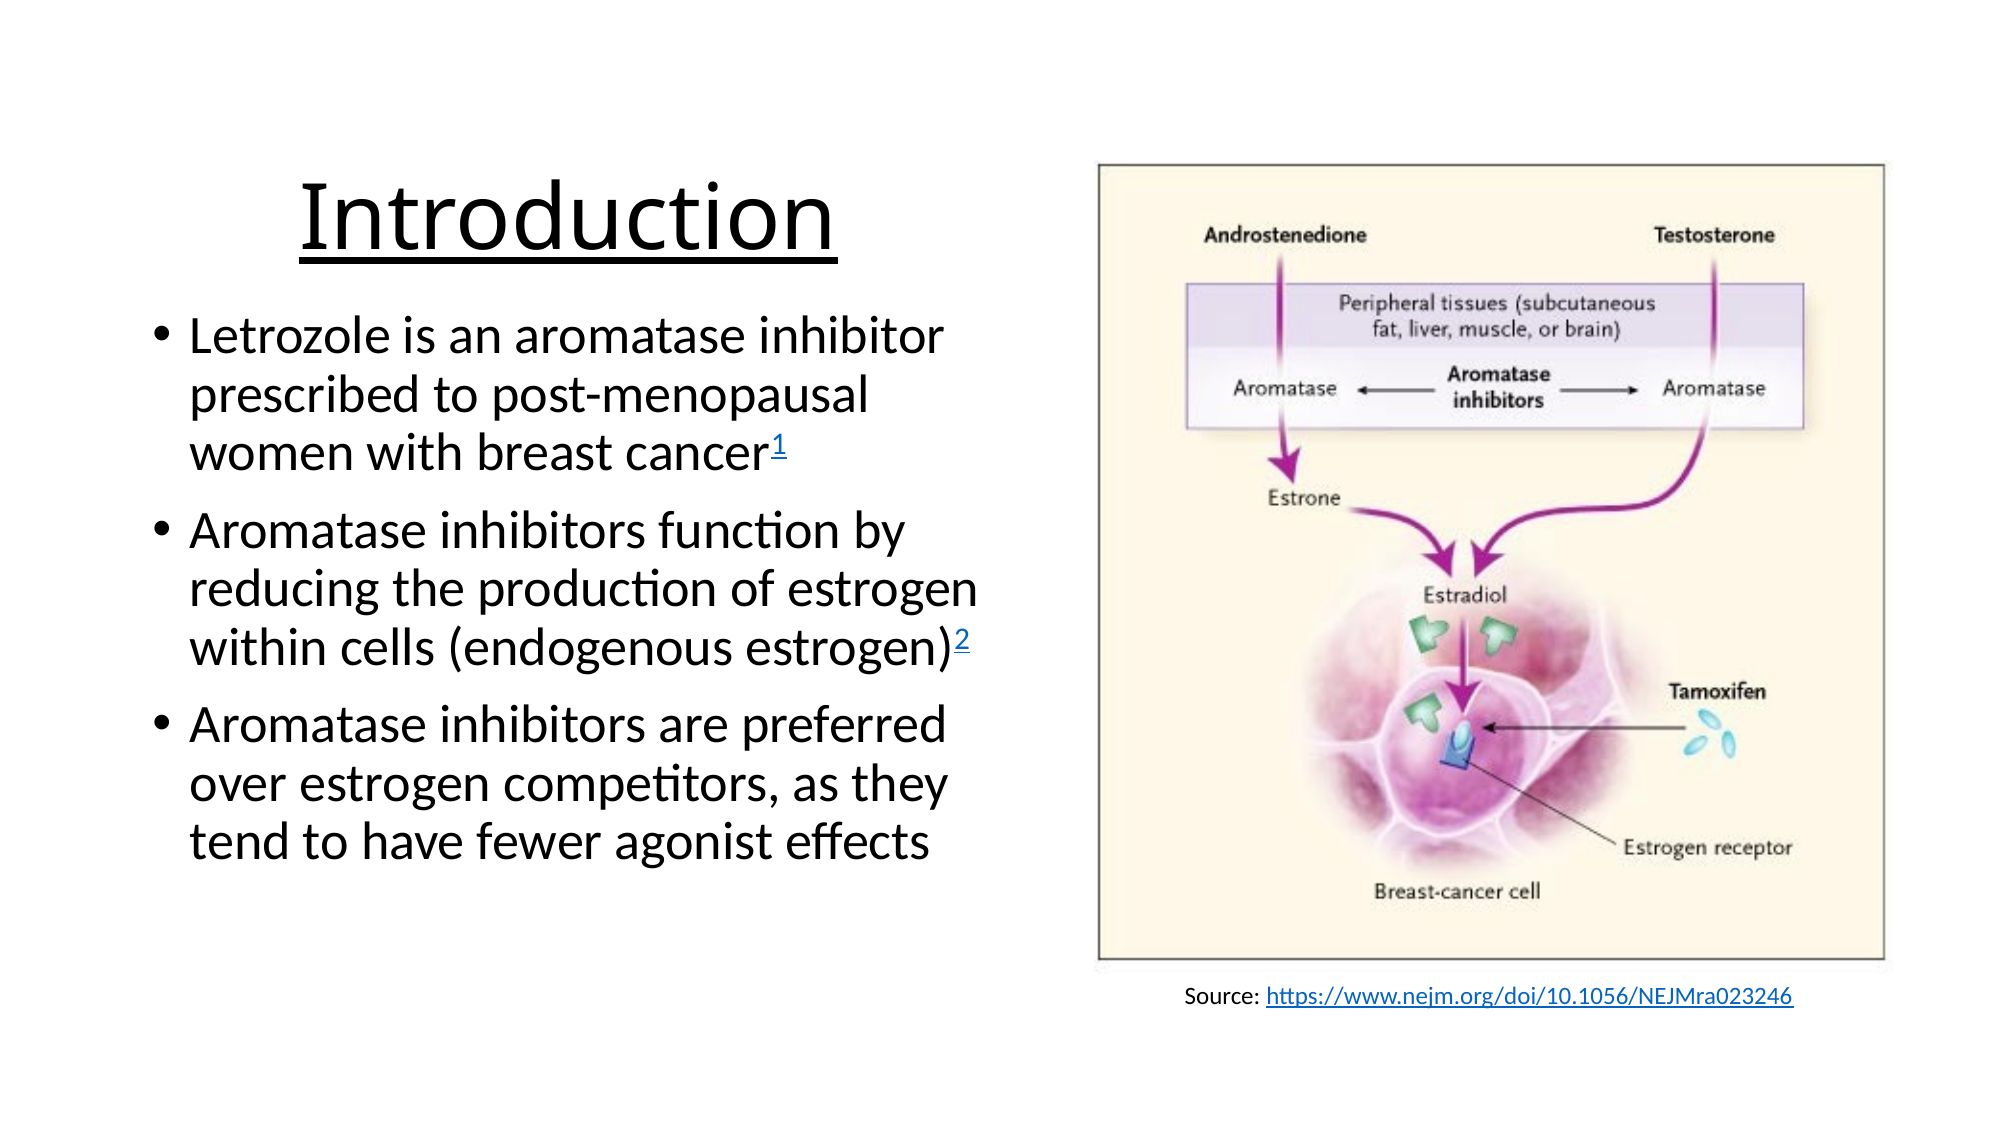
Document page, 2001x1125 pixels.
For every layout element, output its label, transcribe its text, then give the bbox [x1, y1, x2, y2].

picture [1064, 130, 1920, 995]
list Letrozole is an aromatase inhibitor prescribed to post-menopausal women with breast cancer1 Aromatase inhibitors function by reducing the production of estrogen within cells (endogenous estrogen)2 Aromatase inhibitors are preferred over estrogen competitors, as they tend to have fewer agonist effects [137, 299, 1000, 1014]
text_box Source: https://www.nejm.org/doi/10.1056/NEJMra023246 [1064, 995, 1920, 1017]
title Introduction [137, 59, 1000, 278]
